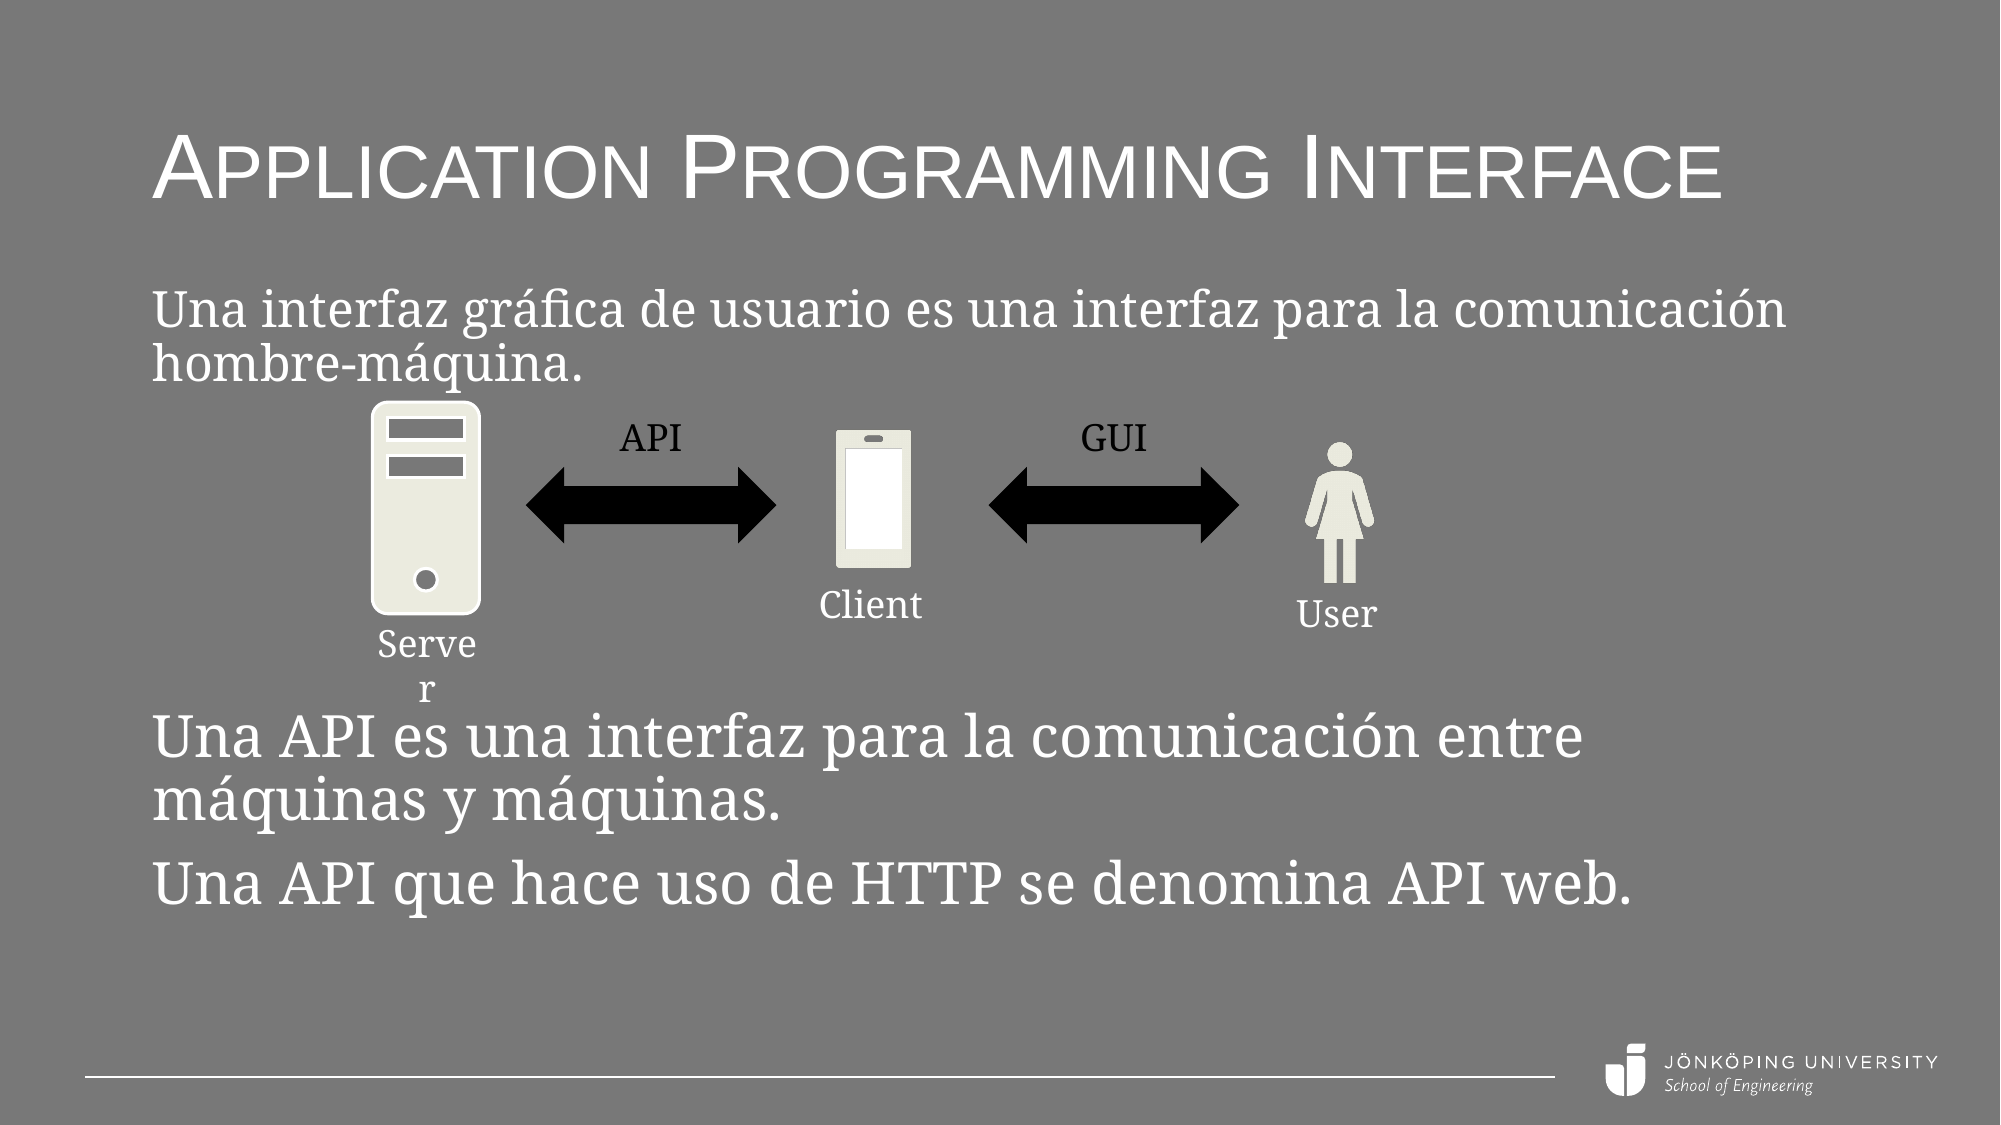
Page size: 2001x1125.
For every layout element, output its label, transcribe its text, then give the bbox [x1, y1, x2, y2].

text_box API [550, 407, 752, 467]
text_box [988, 467, 1240, 544]
text_box Una interfaz gráfica de usuario es una interfaz para la comunicación hombre-máquina. [137, 277, 1933, 401]
picture [1263, 437, 1415, 588]
text_box Server [356, 612, 499, 718]
text_box User [1255, 582, 1419, 643]
text_box [370, 400, 481, 612]
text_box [797, 423, 948, 574]
text_box GUI [1013, 407, 1215, 467]
title Application programming interface [137, 59, 1863, 277]
text_box [525, 467, 777, 544]
text_box Client [789, 573, 953, 634]
list Una API es una interfaz para la comunicación entre máquinas y máquinas. Una API que hace uso de HTTP se denomina API web. [137, 699, 1863, 1125]
